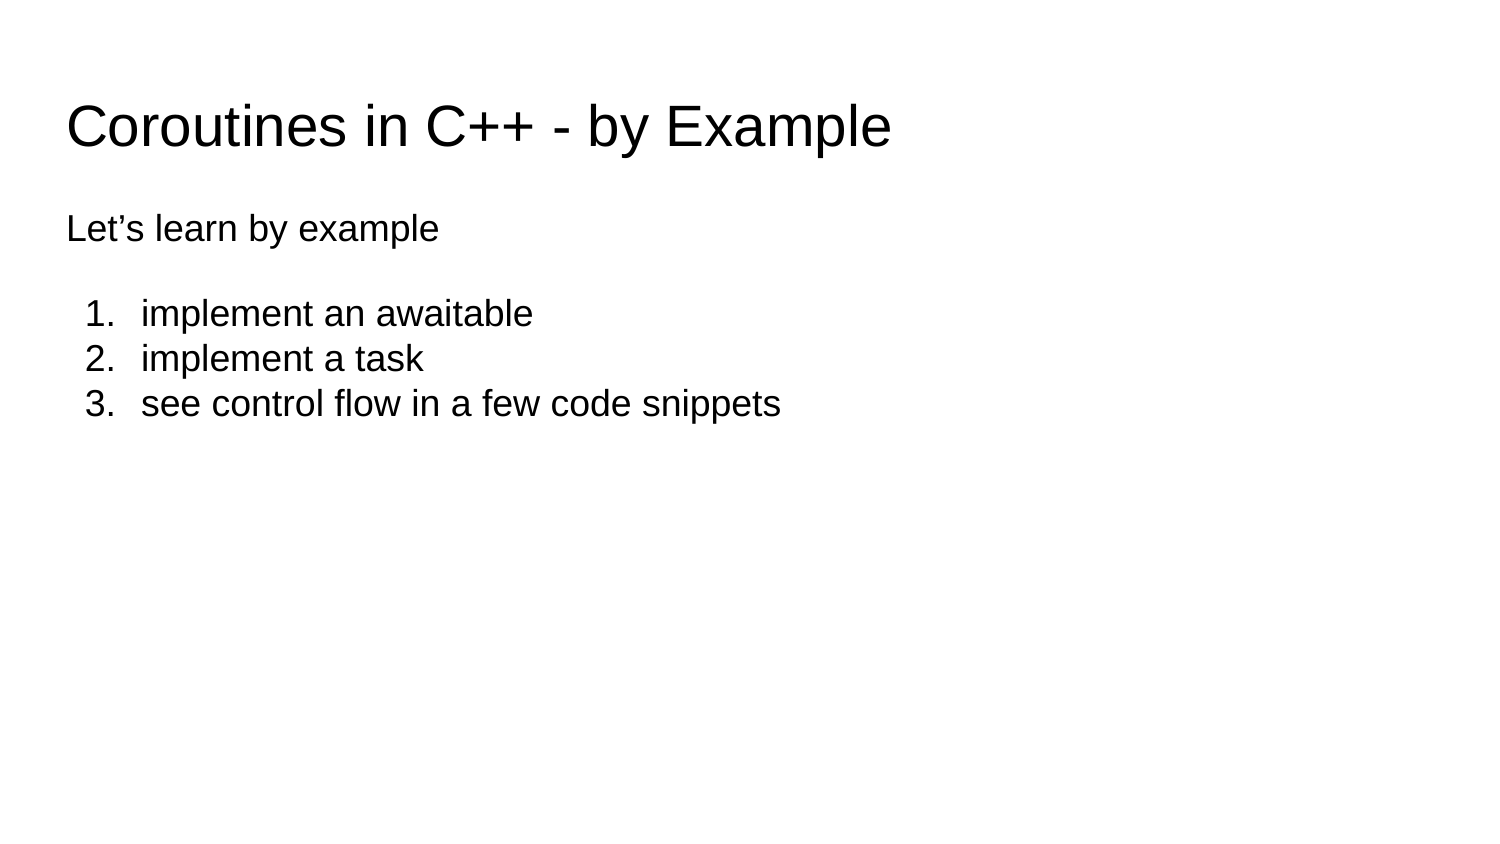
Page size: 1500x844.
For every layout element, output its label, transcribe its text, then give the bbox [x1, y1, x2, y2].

title Coroutines in C++ - by Example [51, 72, 1449, 167]
list Let’s learn by example implement an awaitable implement a task see control flow in a few code snippets [51, 189, 1449, 750]
